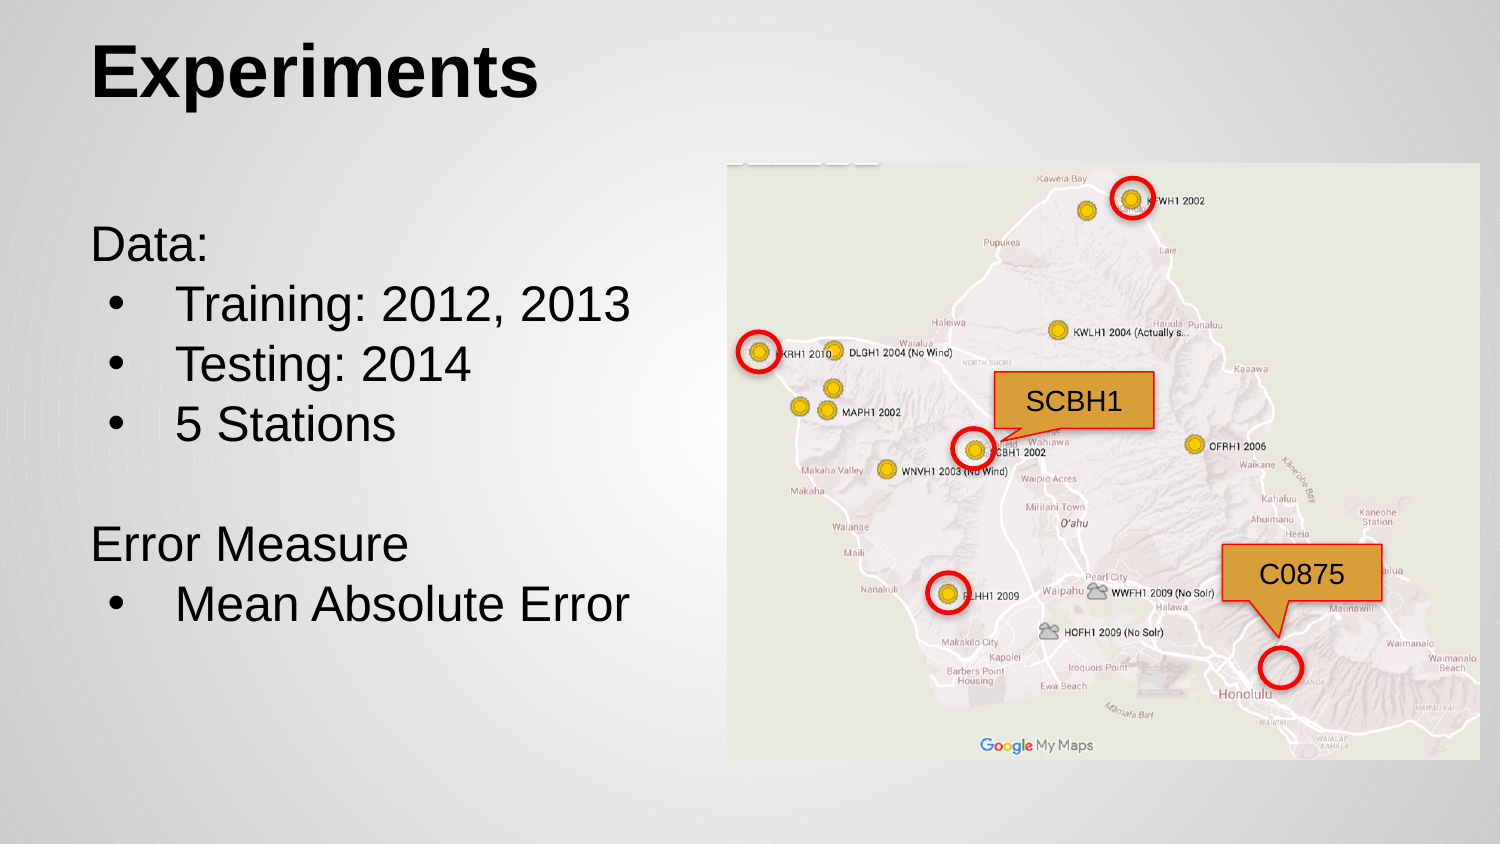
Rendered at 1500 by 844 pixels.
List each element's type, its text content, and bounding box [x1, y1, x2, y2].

list Data: Training: 2012, 2013 Testing: 2014 5 Stations Error Measure Mean Absolute Error [75, 196, 728, 808]
picture [727, 163, 1481, 760]
title Experiments [75, 33, 1425, 128]
